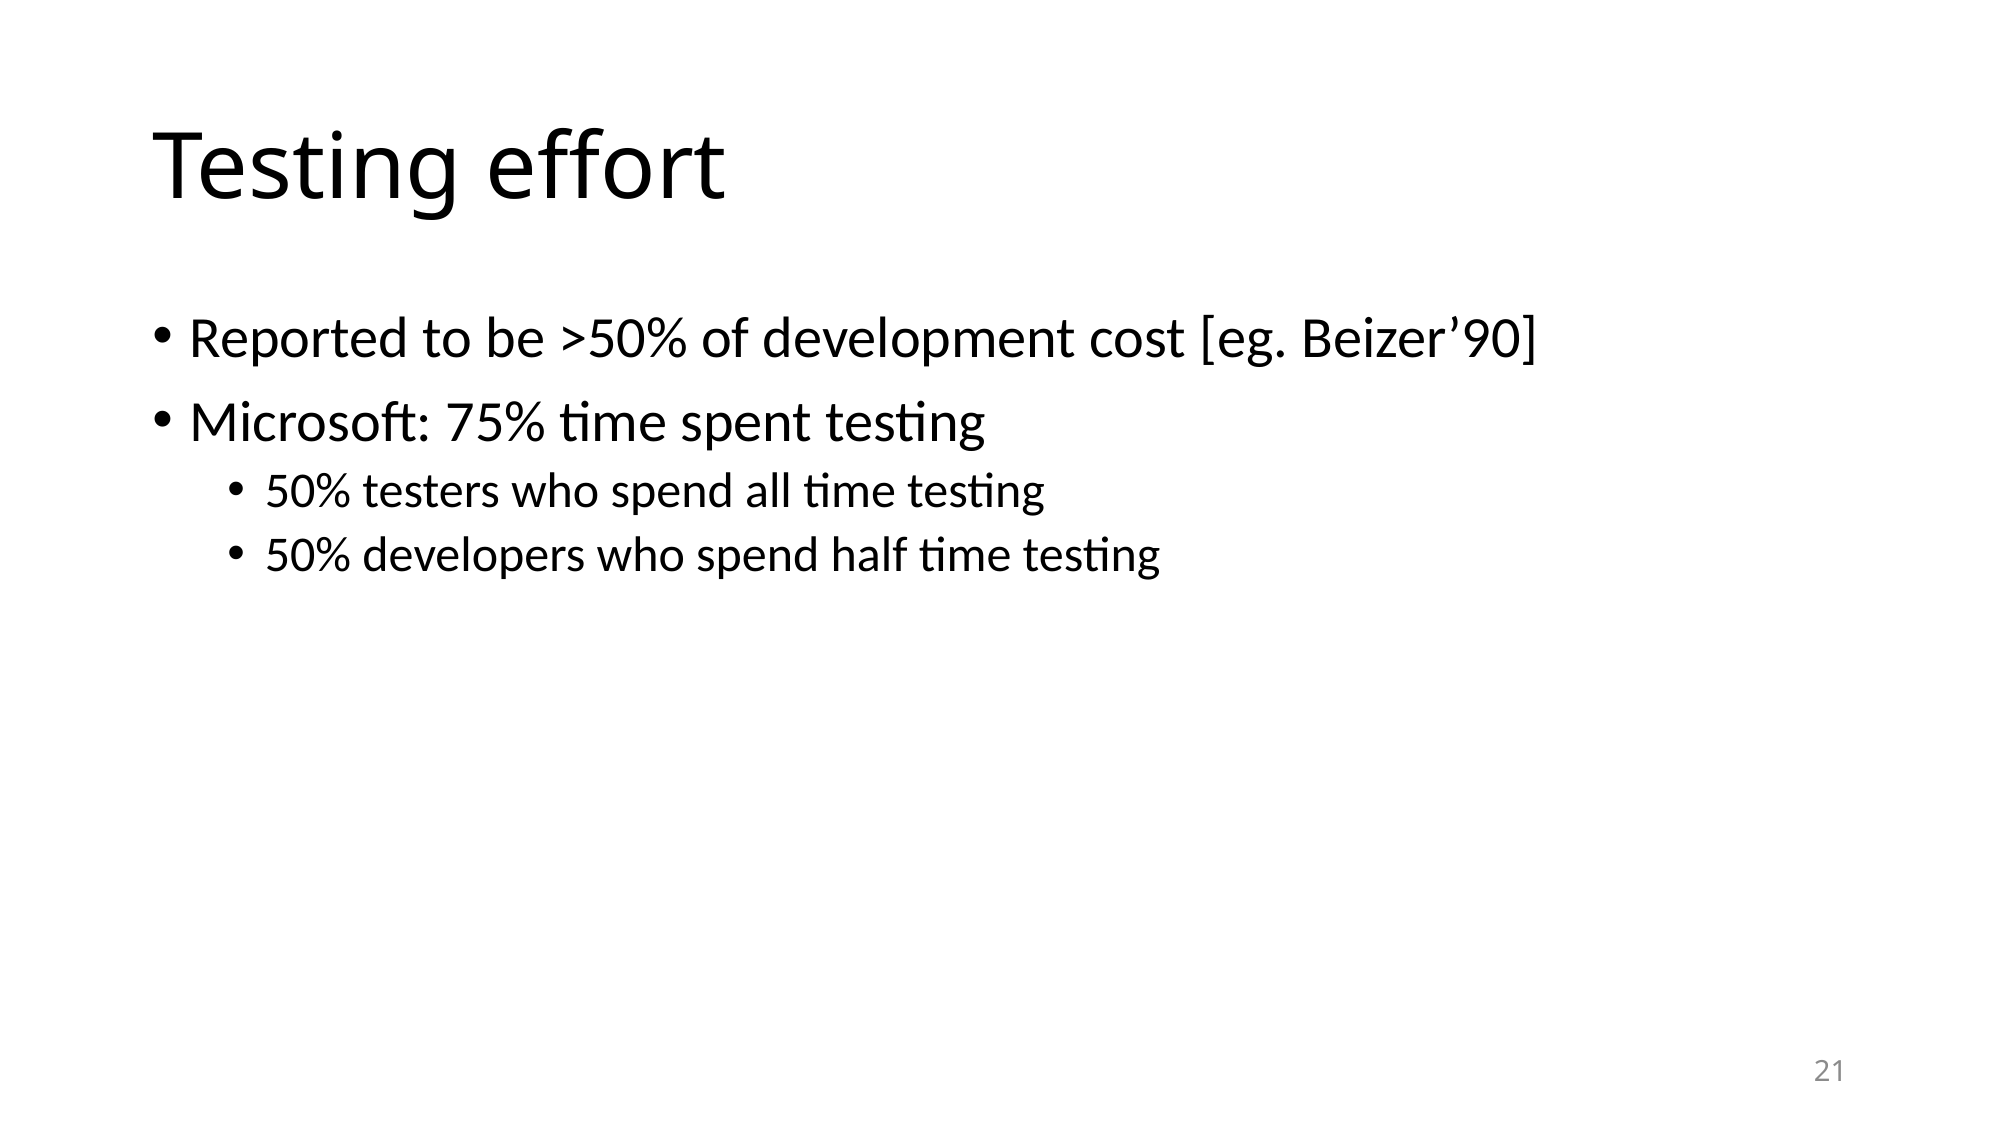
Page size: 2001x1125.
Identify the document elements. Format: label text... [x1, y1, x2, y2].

list Reported to be >50% of development cost [eg. Beizer’90] Microsoft: 75% time spent testing 50% testers who spend all time testing 50% developers who spend half time testing [137, 299, 1863, 1014]
title Testing effort [137, 59, 1863, 278]
slide_number 21 [1412, 1042, 1863, 1103]
